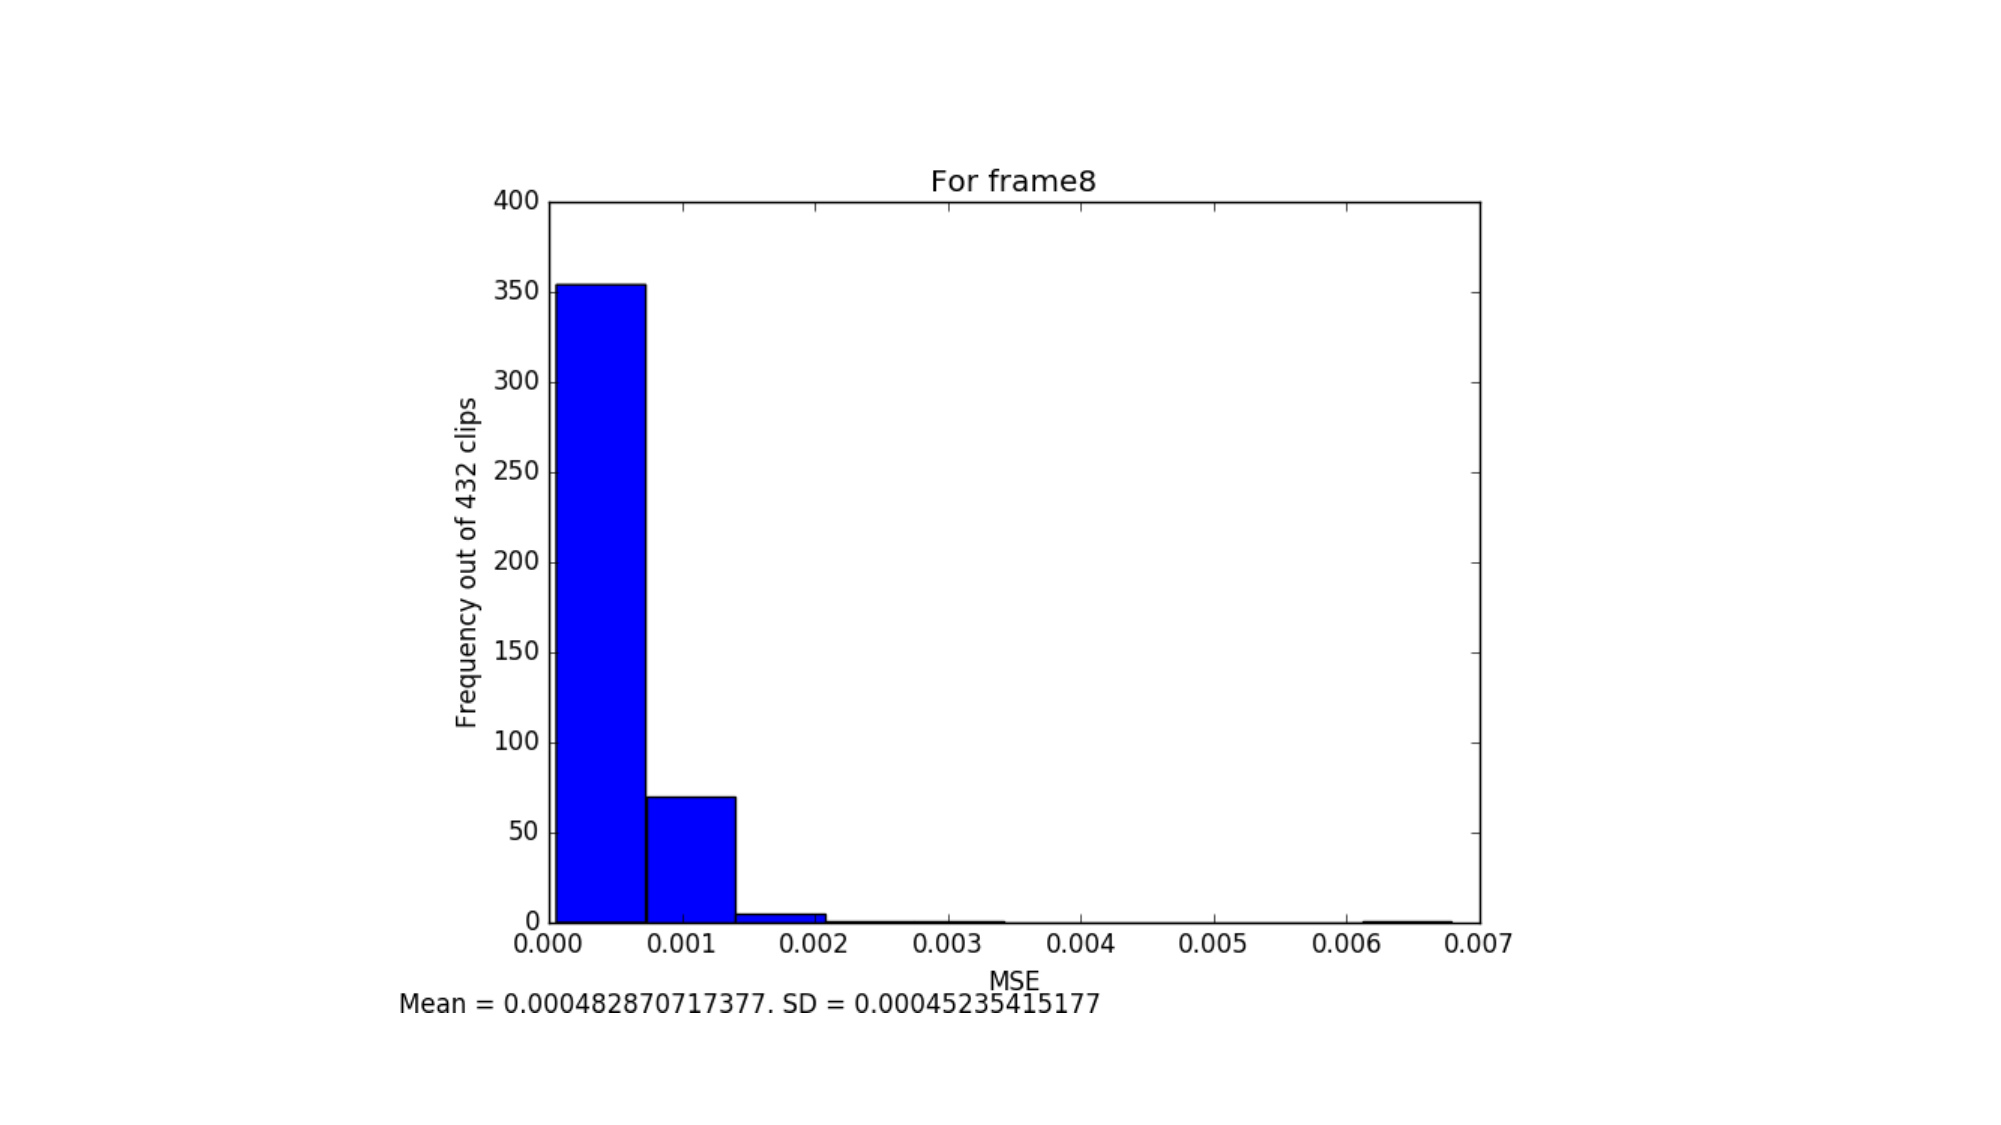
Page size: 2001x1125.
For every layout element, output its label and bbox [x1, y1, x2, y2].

picture [399, 112, 1600, 1013]
